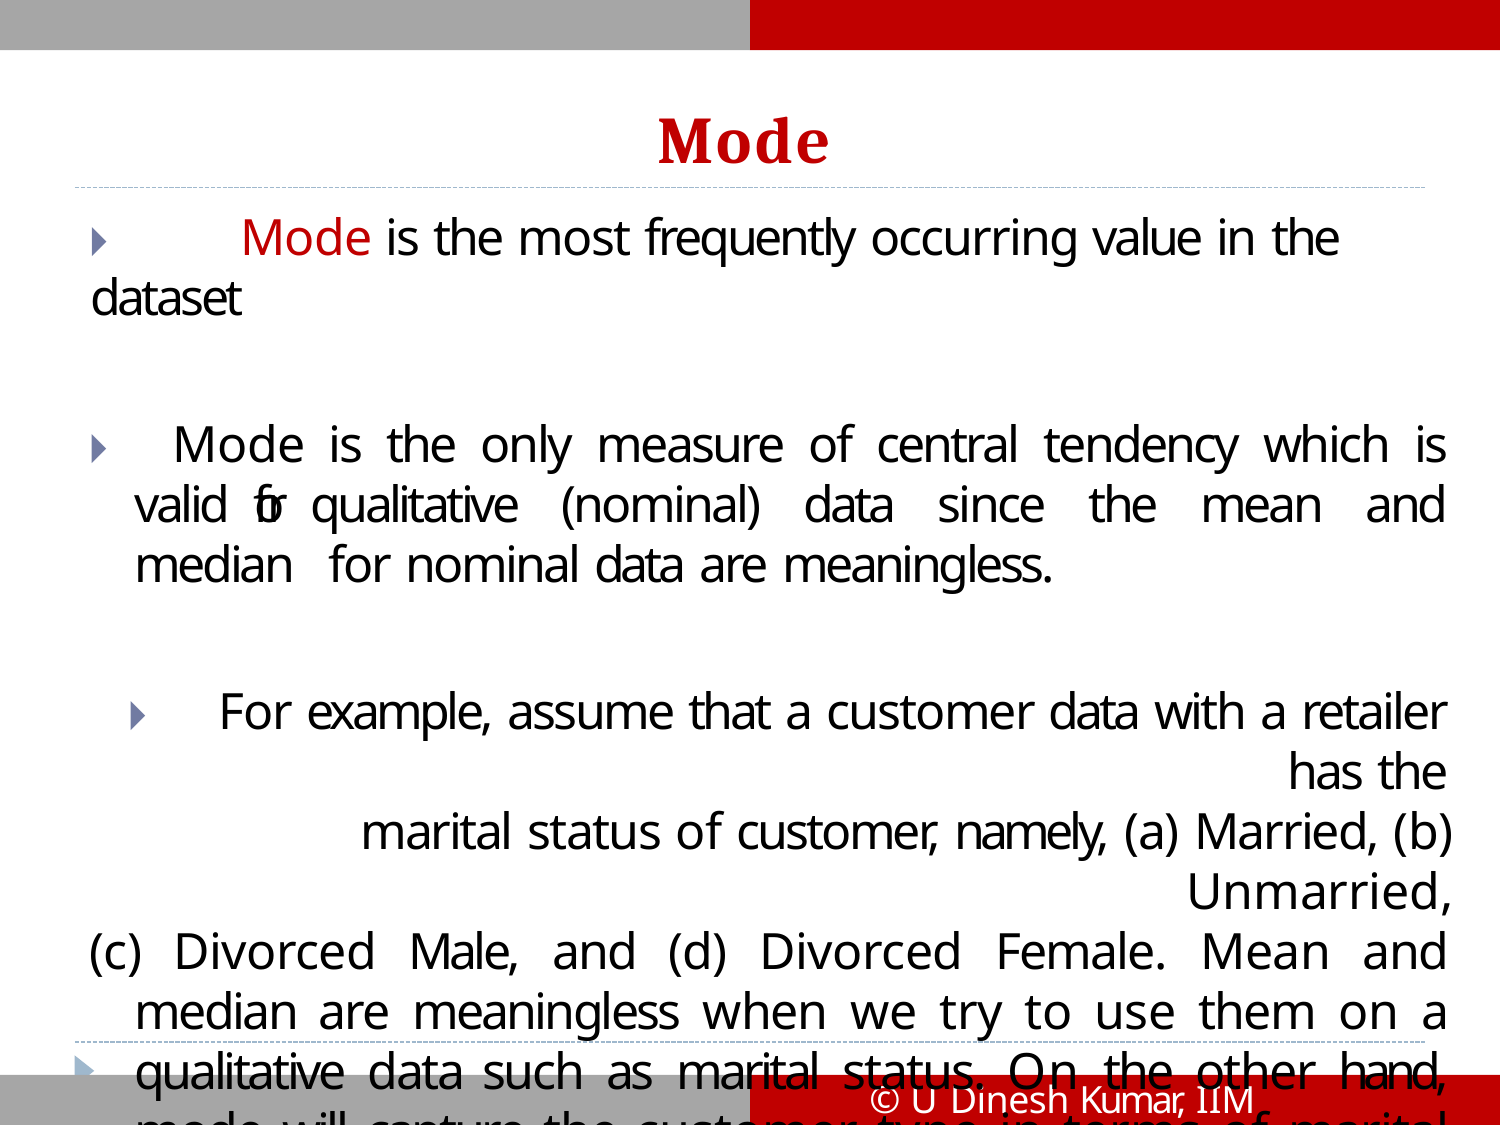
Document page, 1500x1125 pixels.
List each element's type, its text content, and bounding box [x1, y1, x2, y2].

text_box 🞂​ Mode is the most frequently occurring value in the dataset 🞂​ Mode is the only measure of central tendency which is valid for qualitative (nominal) data since the mean and median for nominal data are meaningless. 🞂​ For example, assume that a customer data with a retailer has the marital status of customer, namely, (a) Married, (b) Unmarried, (c) Divorced Male, and (d) Divorced Female. Mean and median are meaningless when we try to use them on a qualitative data such as marital status. On the other hand, mode will capture the customer type in terms of marital status that occurs most frequently in the database [87, 203, 1455, 1125]
title Mode [62, 35, 1437, 286]
